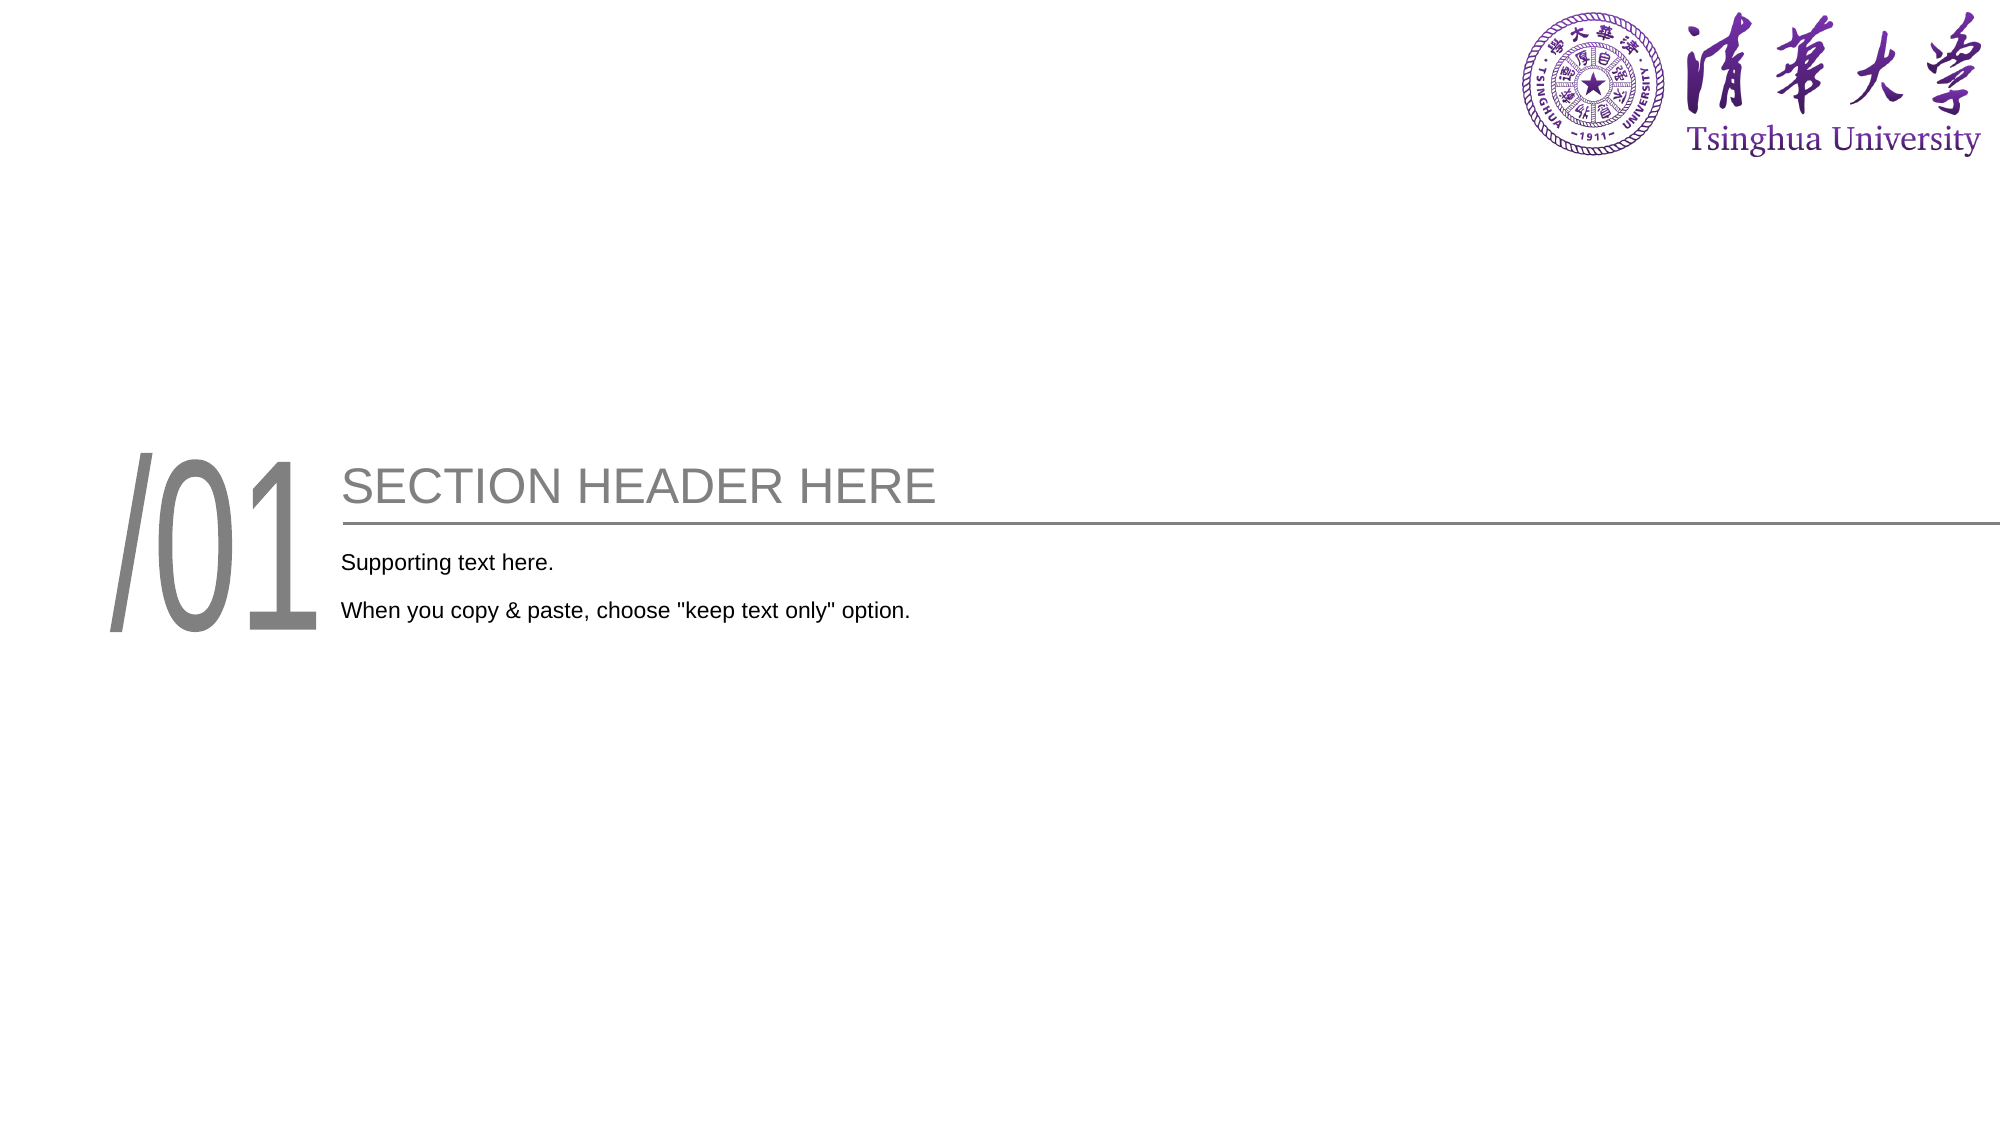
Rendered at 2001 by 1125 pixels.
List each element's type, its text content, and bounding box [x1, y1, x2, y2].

title SECTION HEADER HERE [325, 434, 1070, 539]
picture [1522, 12, 1981, 157]
list Supporting text here. When you copy & paste, choose "keep text only" option. [325, 539, 1072, 707]
